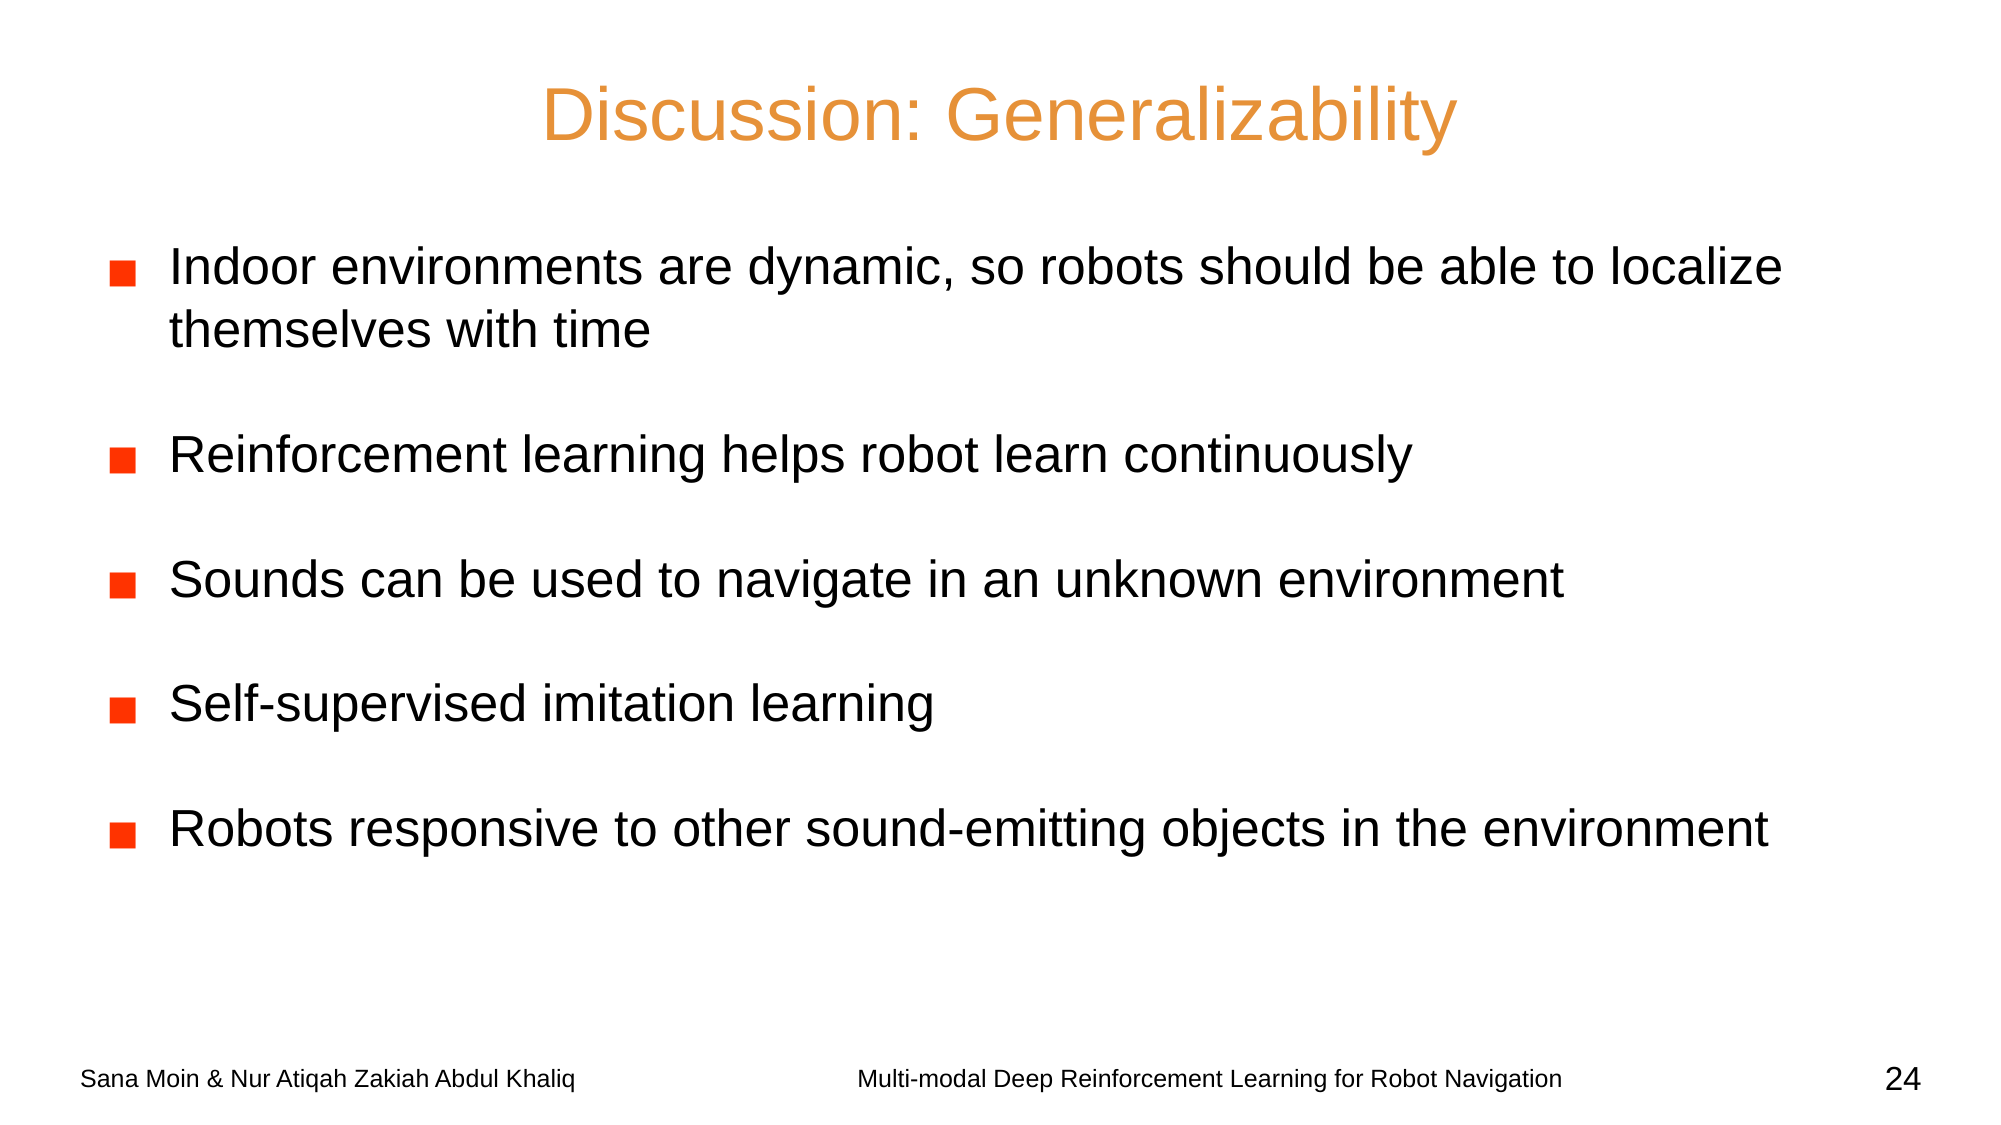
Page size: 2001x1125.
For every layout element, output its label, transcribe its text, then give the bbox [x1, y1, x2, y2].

title Discussion: Generalizability [78, 24, 1922, 163]
list Indoor environments are dynamic, so robots should be able to localize themselves with time Reinforcement learning helps robot learn continuously Sounds can be used to navigate in an unknown environment Self-supervised imitation learning Robots responsive to other sound-emitting objects in the environment [78, 224, 1922, 1029]
footer Multi-modal Deep Reinforcement Learning for Robot Navigation [624, 1038, 1797, 1116]
slide_number ‹#› [1828, 1038, 1937, 1116]
slide_number Sana Moin & Nur Atiqah Zakiah Abdul Khaliq [63, 1038, 594, 1116]
